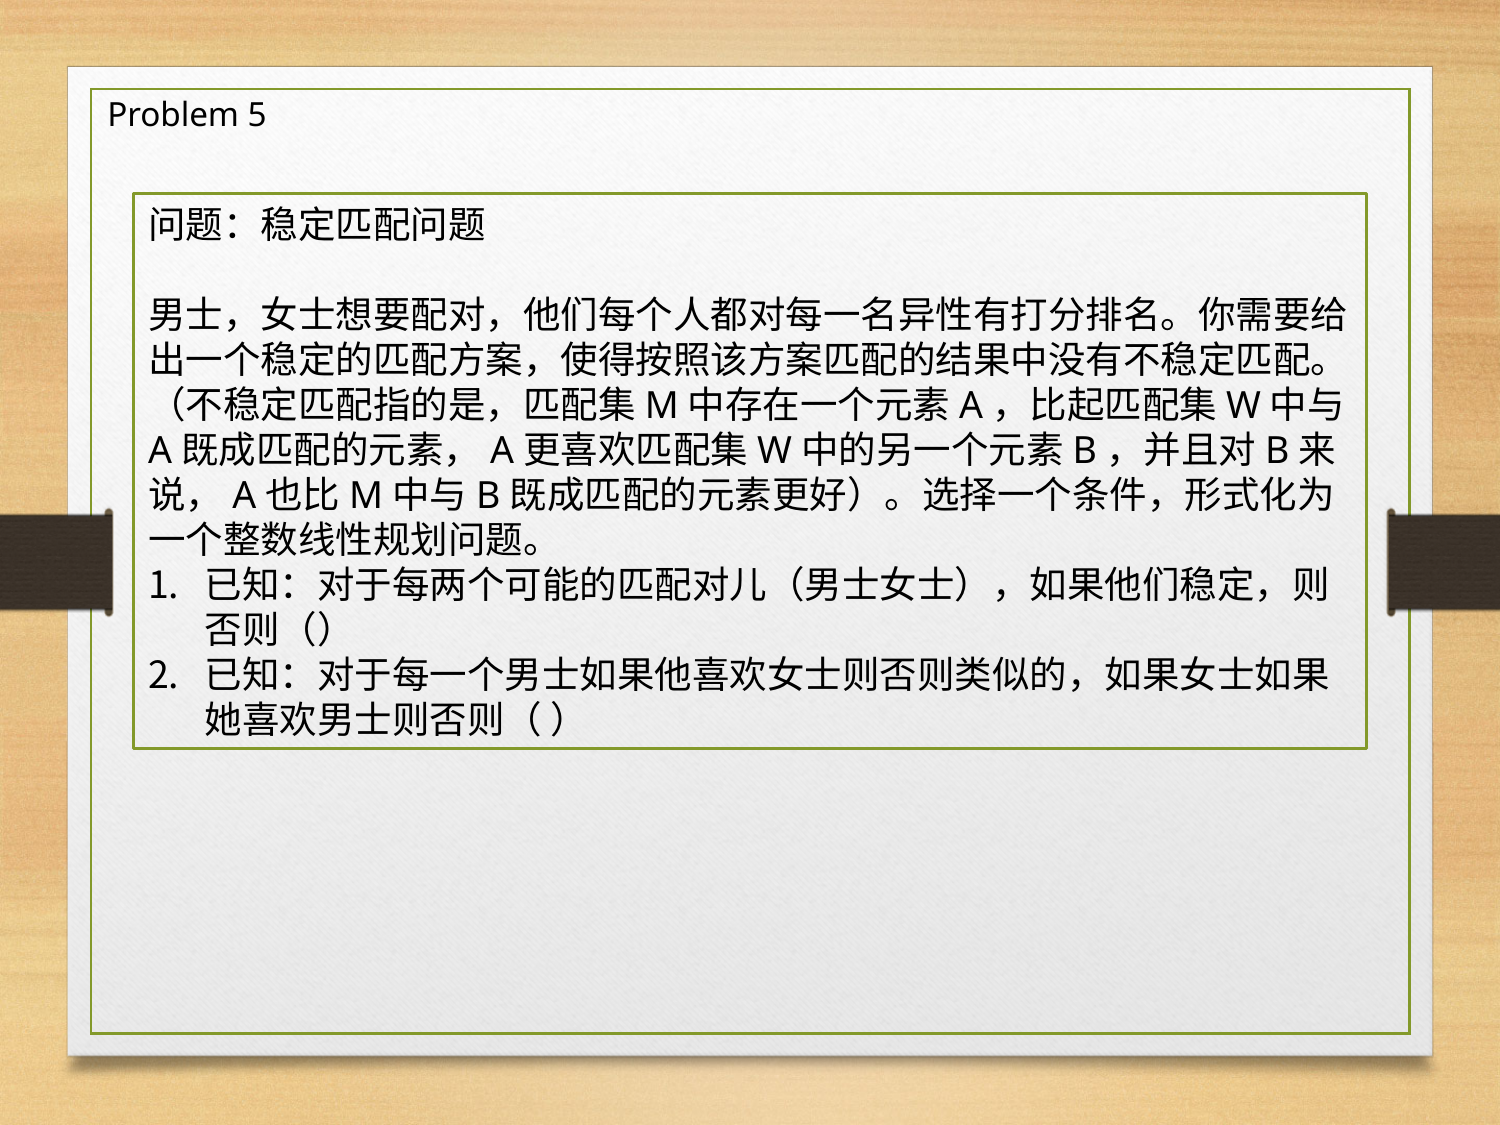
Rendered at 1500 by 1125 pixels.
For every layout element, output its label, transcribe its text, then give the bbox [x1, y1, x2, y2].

footer Problem 5 [92, 90, 930, 137]
picture [0, 0, 1500, 1125]
